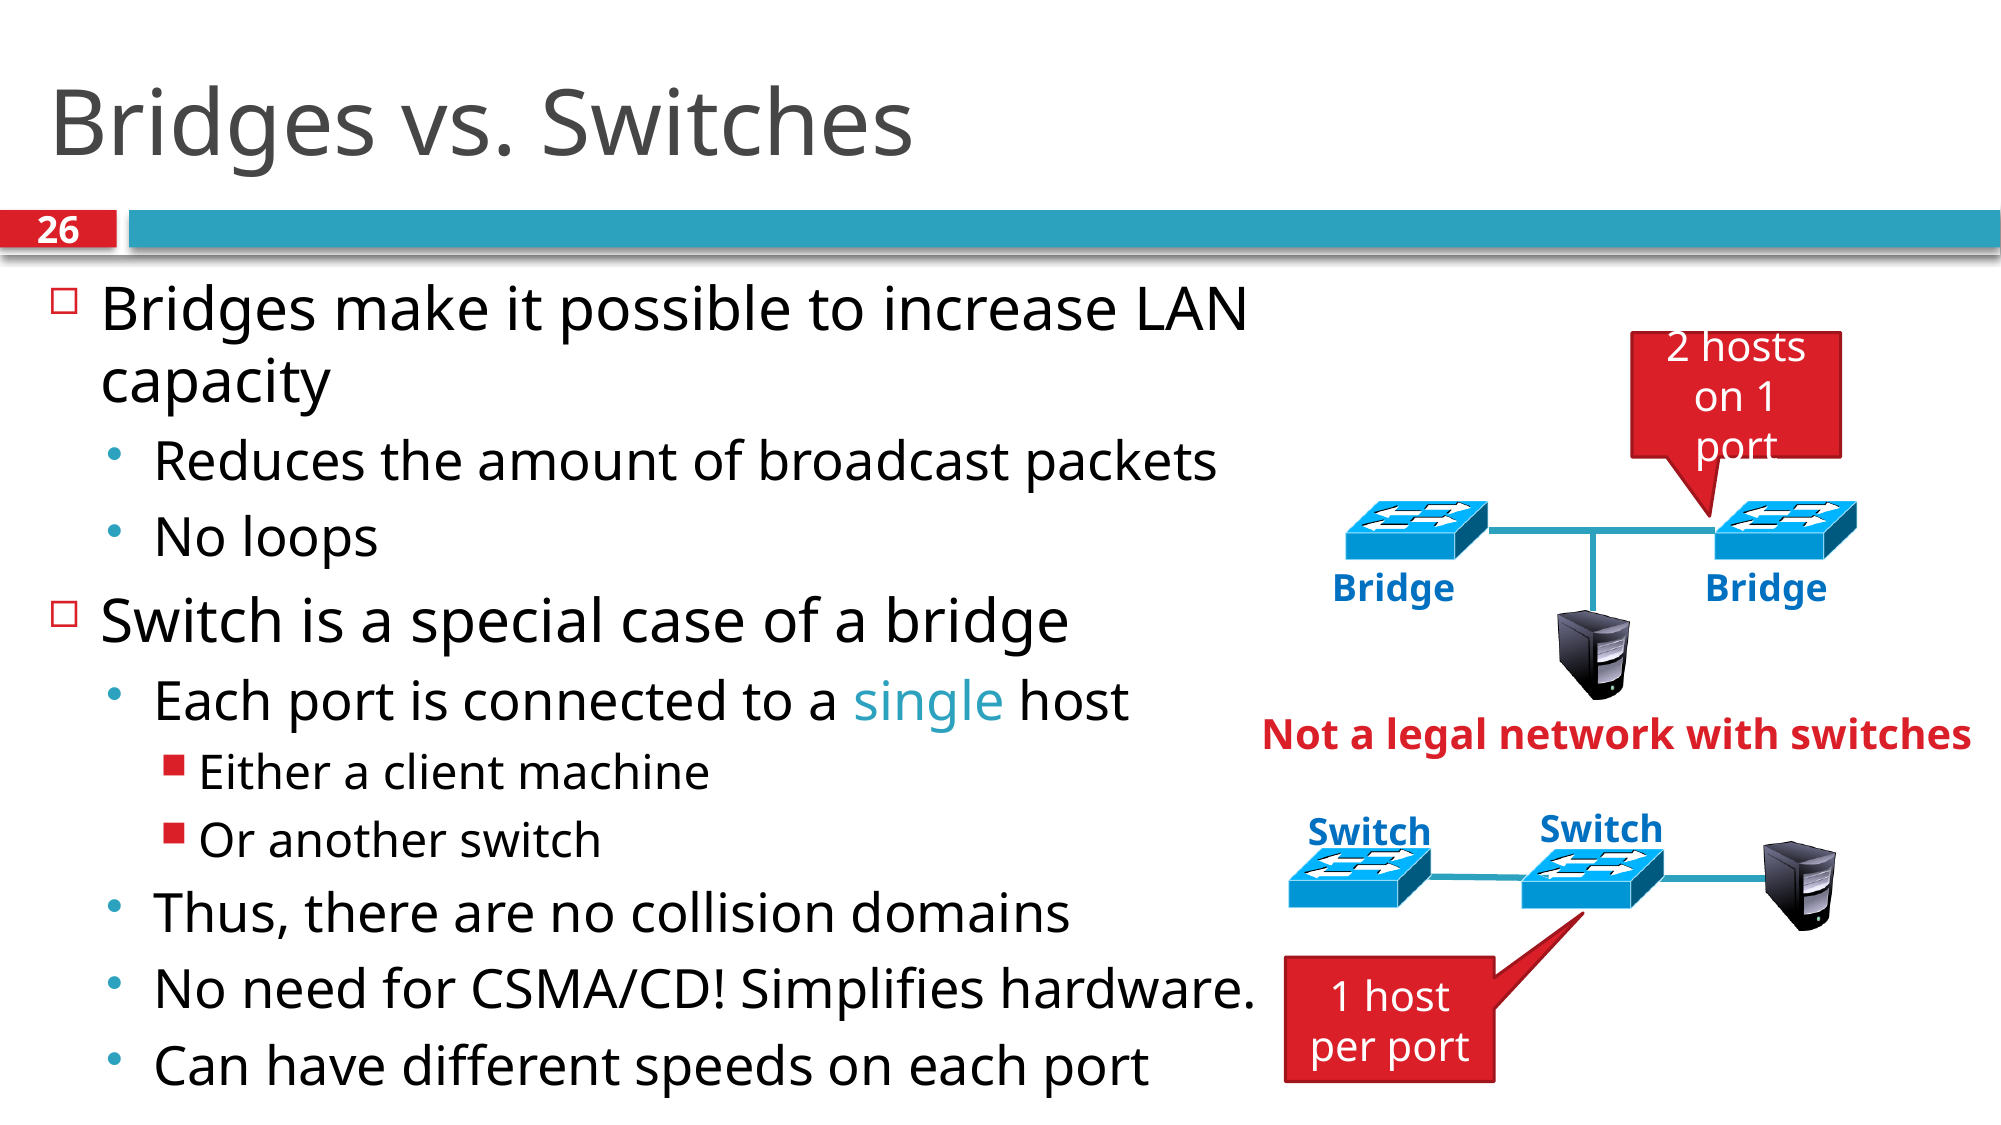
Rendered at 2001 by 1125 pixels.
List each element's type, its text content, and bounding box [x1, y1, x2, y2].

picture [1714, 499, 1859, 561]
picture [1521, 848, 1666, 910]
text_box Bridge [1689, 556, 1843, 617]
picture [1288, 847, 1433, 909]
text_box 2 hosts on 1 port [1630, 331, 1843, 517]
text_box 1 host per port [1283, 919, 1580, 1084]
text_box Switch [1293, 800, 1448, 860]
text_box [1438, 875, 1515, 879]
picture [1548, 610, 1639, 701]
picture [1754, 841, 1844, 932]
picture [1345, 499, 1490, 561]
list Bridges make it possible to increase LAN capacity Reduces the amount of broadcast packets No loops Switch is a special case of a bridge Each port is connected to a single host Either a client machine Or another switch Thus, there are no collision domains No need for CSMA/CD! Simplifies hardware. Can have different speeds on each port [33, 262, 1346, 1100]
text_box Switch [1525, 797, 1680, 858]
slide_number 26 [0, 206, 117, 257]
text_box Bridge [1317, 556, 1471, 617]
text_box Not a legal network with switches [1246, 700, 1988, 766]
title Bridges vs. Switches [33, 37, 1967, 200]
